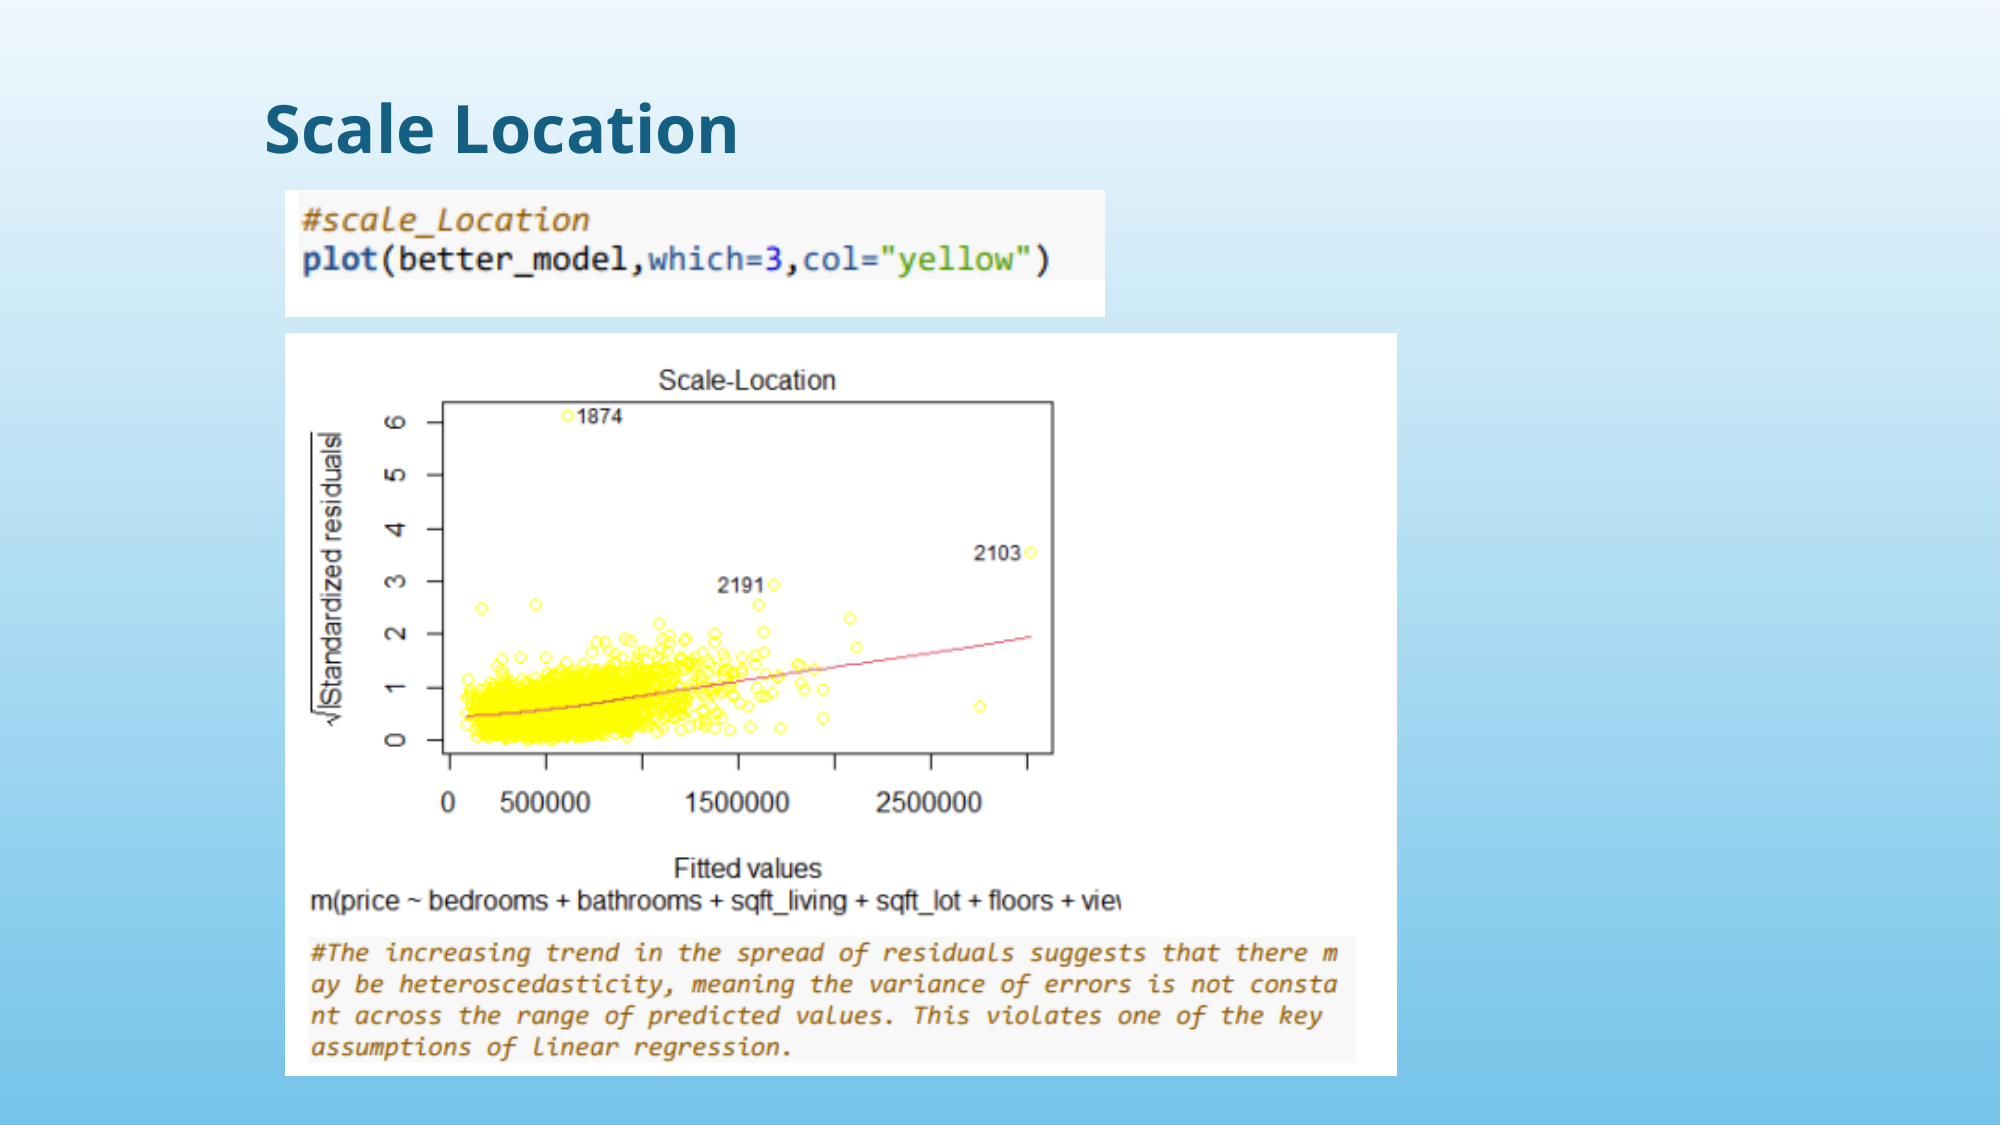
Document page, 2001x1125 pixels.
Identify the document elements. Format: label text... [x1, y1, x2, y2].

picture [285, 190, 1106, 318]
title Scale Location [249, 49, 1750, 176]
picture [285, 332, 1397, 1077]
